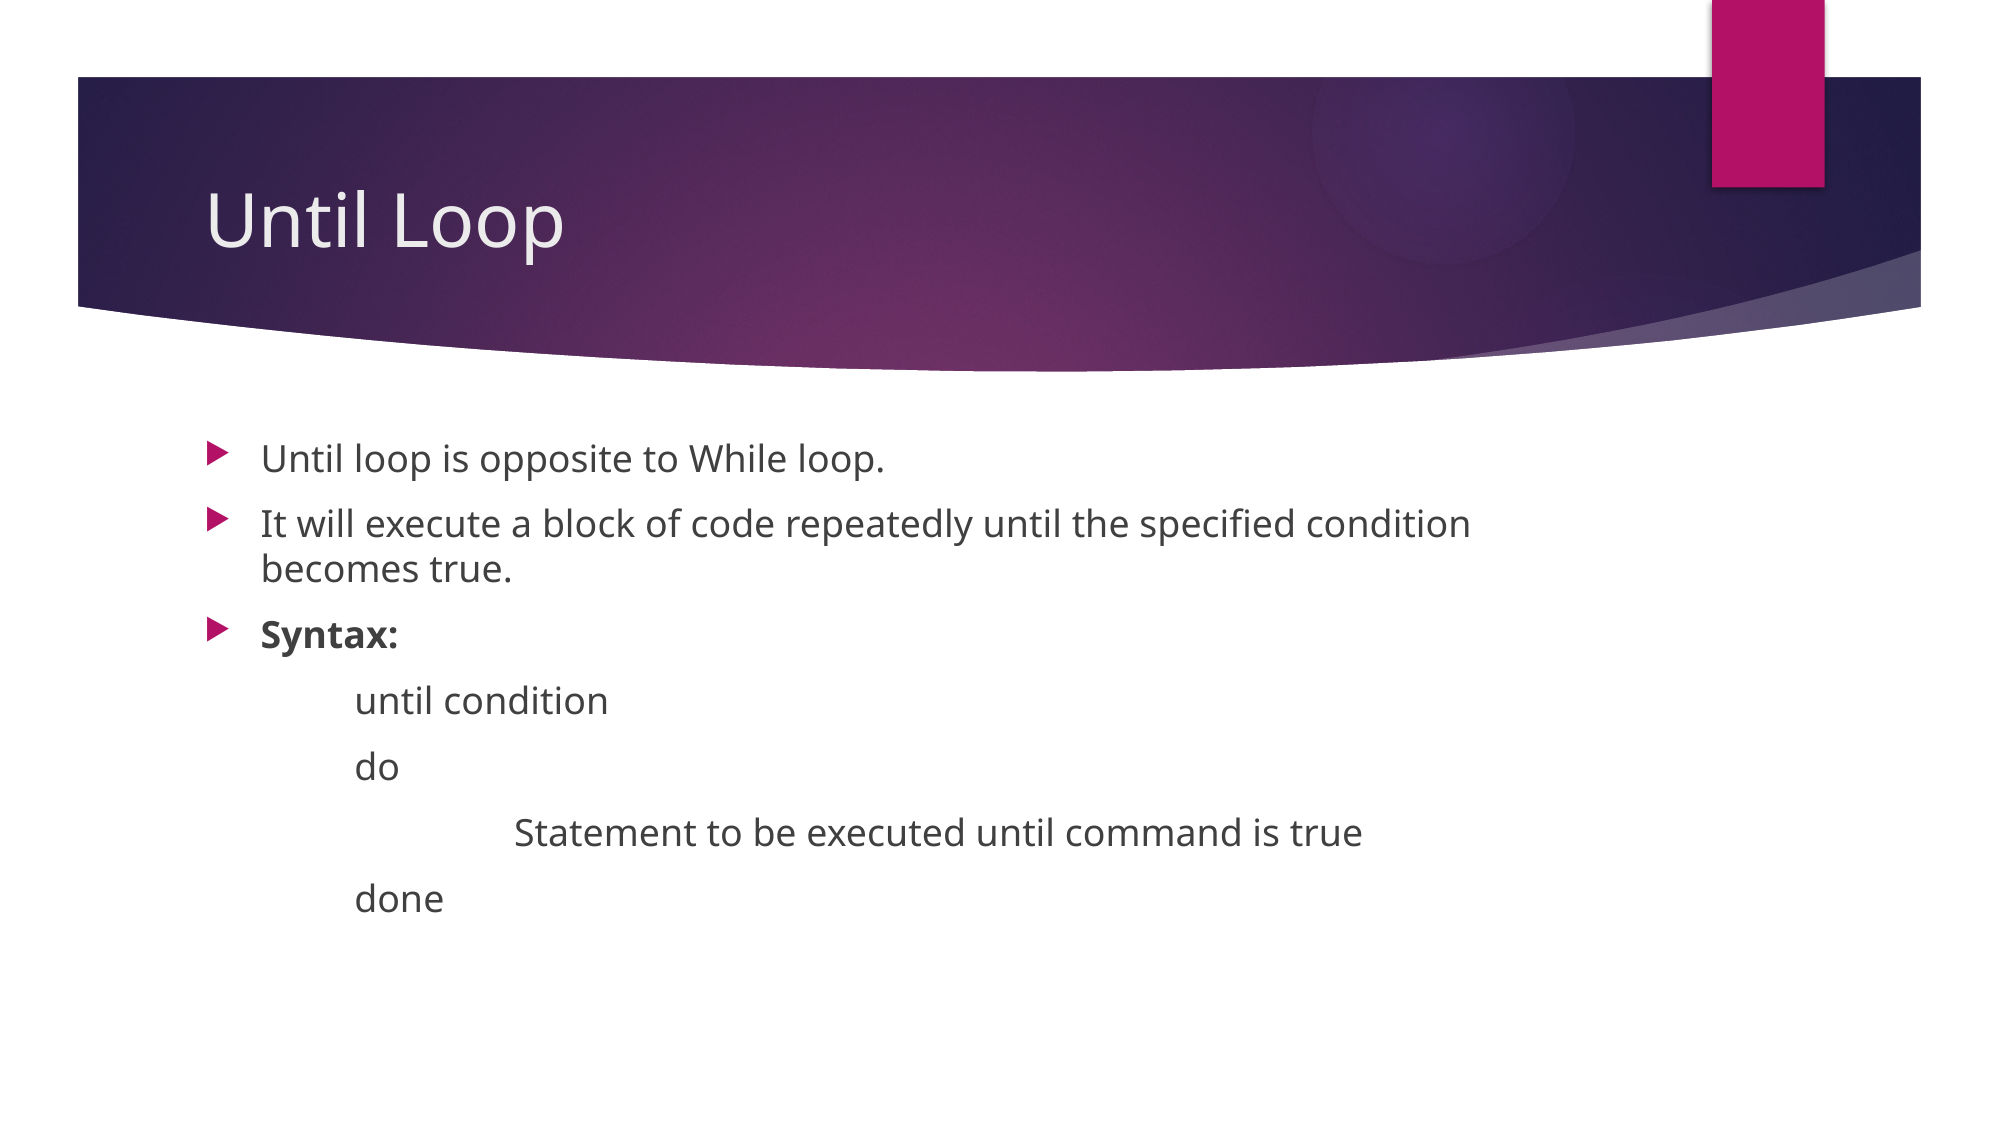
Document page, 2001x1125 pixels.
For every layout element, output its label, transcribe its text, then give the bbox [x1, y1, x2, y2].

list Until loop is opposite to While loop. It will execute a block of code repeatedly until the specified condition becomes true. Syntax: until condition do Statement to be executed until command is true done [189, 427, 1638, 988]
title Until Loop [189, 159, 1627, 276]
